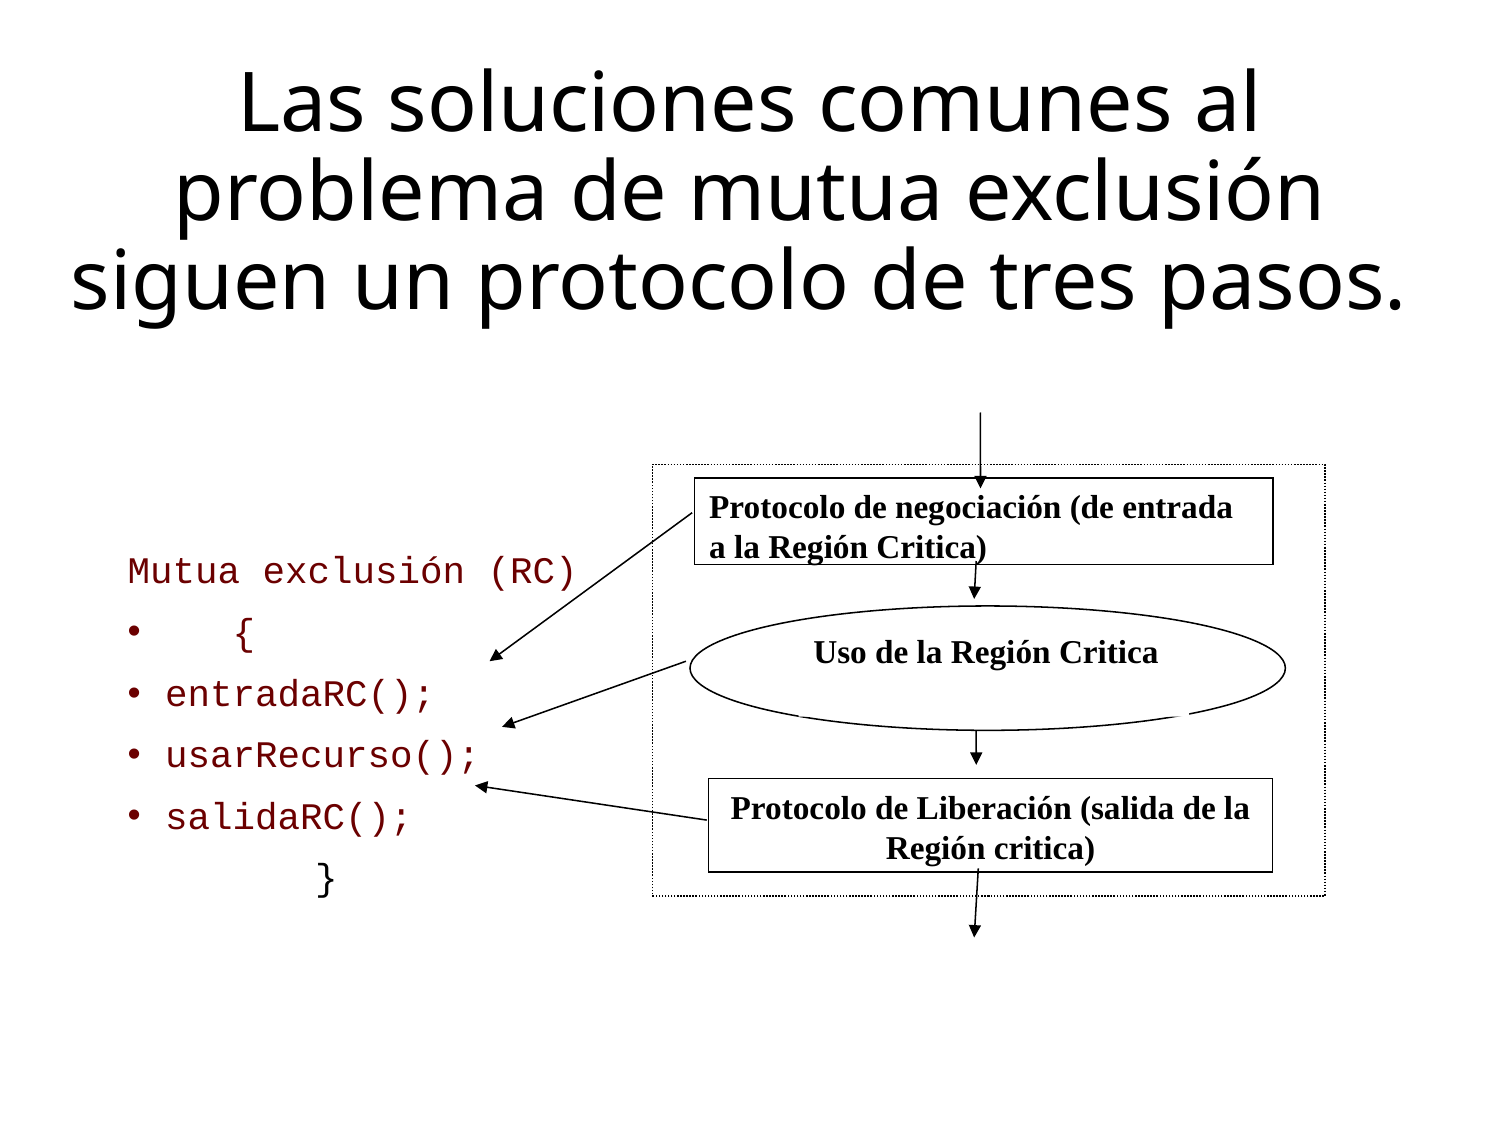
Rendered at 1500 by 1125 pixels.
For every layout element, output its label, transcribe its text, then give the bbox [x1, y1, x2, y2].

list Mutua exclusión (RC) { entradaRC(); usarRecurso(); salidaRC(); } [112, 412, 1388, 1000]
title Las soluciones comunes al problema de mutua exclusión siguen un protocolo de tres pasos. [29, 50, 1471, 338]
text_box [474, 412, 1325, 938]
